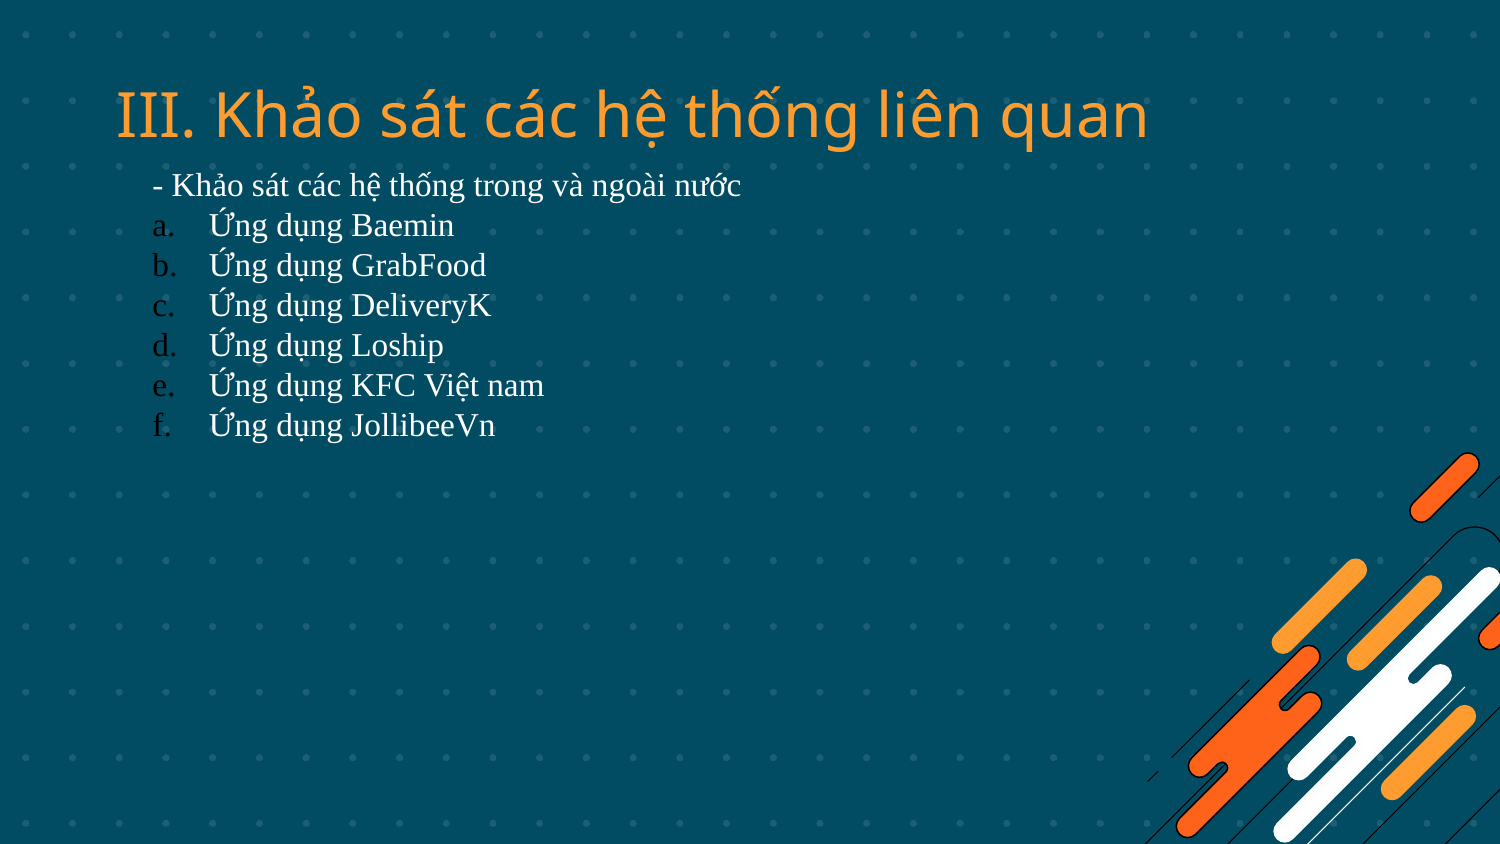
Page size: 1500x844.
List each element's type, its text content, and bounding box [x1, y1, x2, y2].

title III. Khảo sát các hệ thống liên quan [101, 60, 1399, 155]
text_box - Khảo sát các hệ thống trong và ngoài nước Ứng dụng Baemin Ứng dụng GrabFood Ứng dụng DeliveryK Ứng dụng Loship Ứng dụng KFC Việt nam Ứng dụng JollibeeVn [137, 155, 1009, 451]
